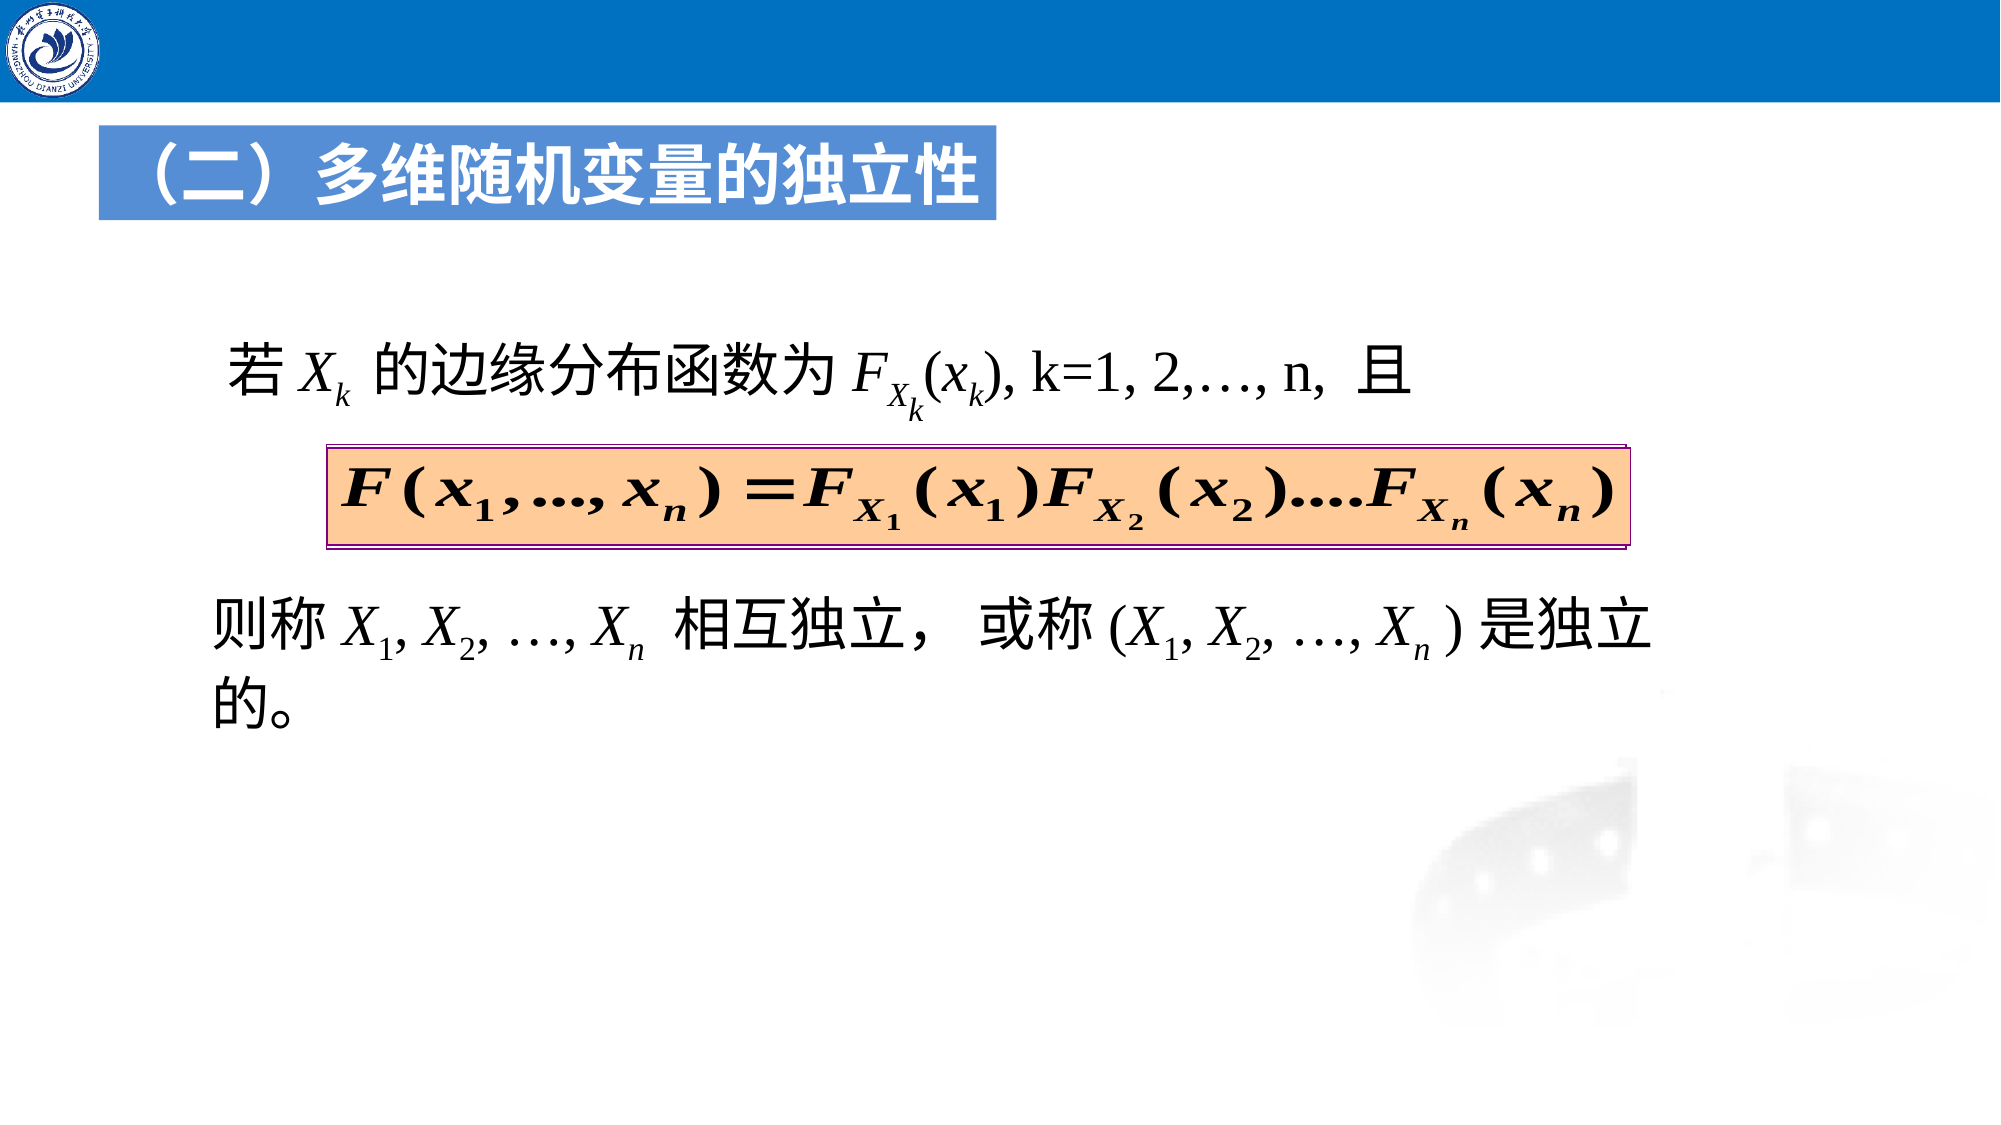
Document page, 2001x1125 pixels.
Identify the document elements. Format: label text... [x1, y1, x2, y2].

text_box 若Xk 的边缘分布函数为FXk(xk), k=1, 2,…, n, 且 [212, 326, 1851, 436]
text_box 则称X1, X2, …, Xn 相互独立， 或称(X1, X2, …, Xn )是独立的。 [196, 579, 1756, 745]
text_box [326, 444, 1626, 449]
picture [5, 2, 100, 98]
text_box （二）多维随机变量的独立性 [98, 125, 997, 221]
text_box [328, 448, 1631, 545]
